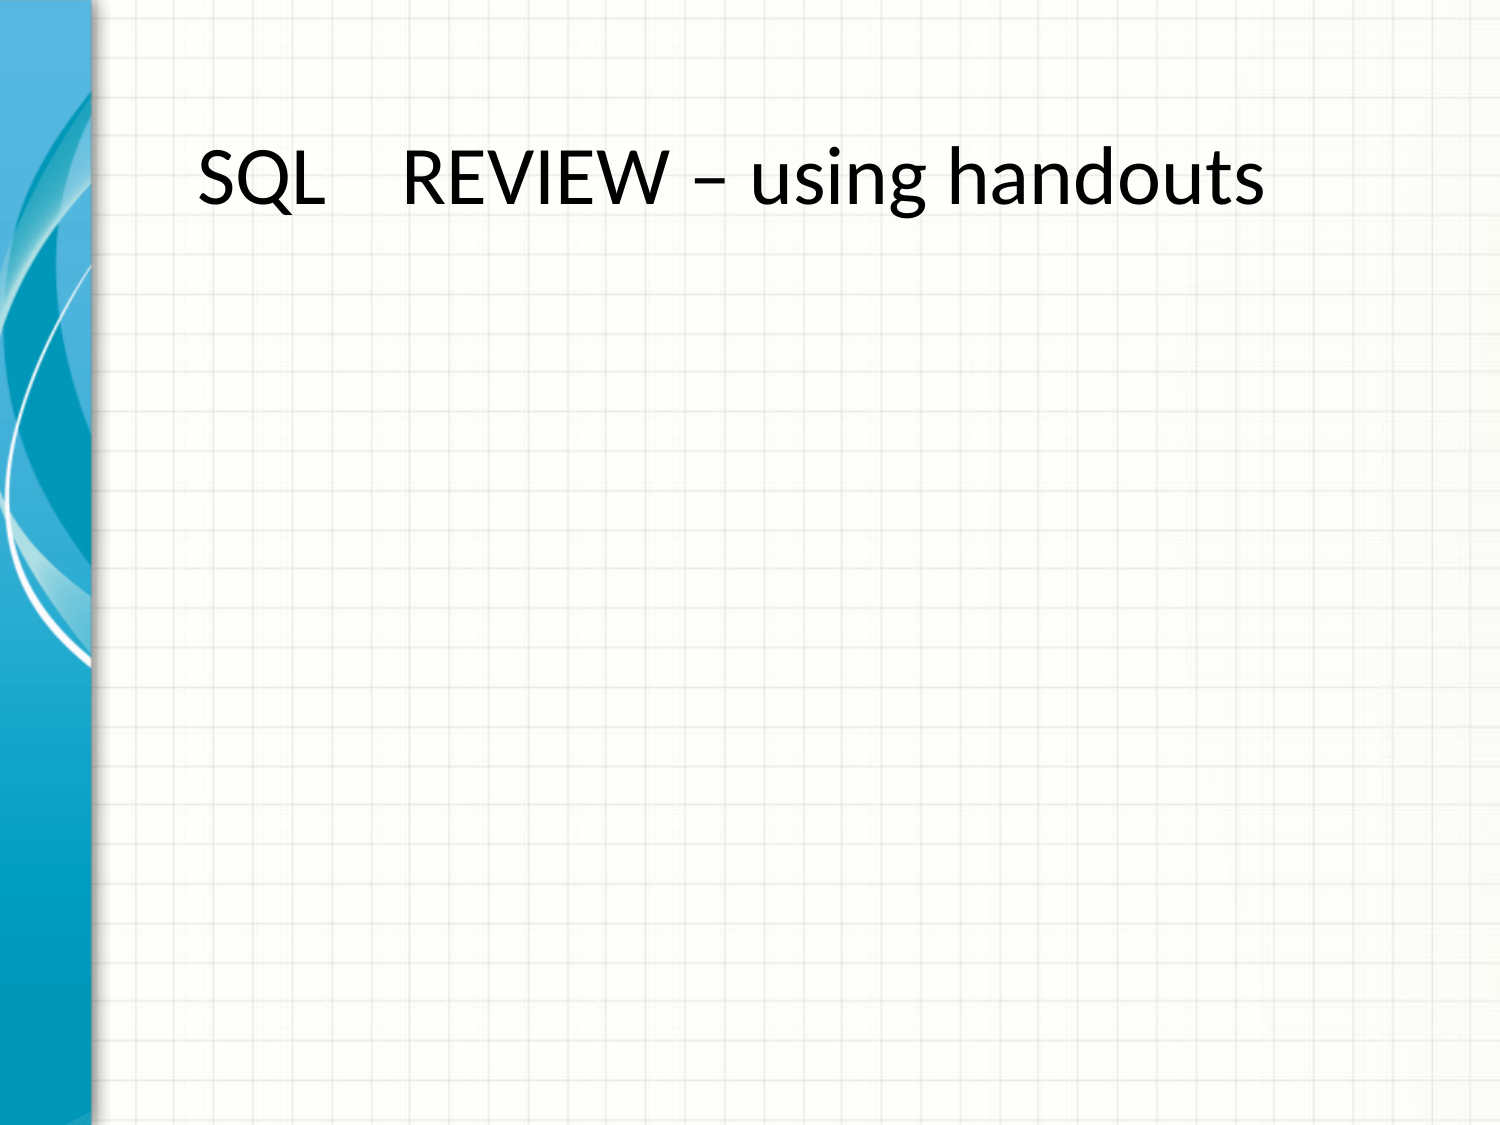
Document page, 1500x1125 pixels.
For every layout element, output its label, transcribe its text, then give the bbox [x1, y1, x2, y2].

picture [0, 0, 1500, 1125]
text_box SQL REVIEW – using handouts [182, 113, 1353, 229]
